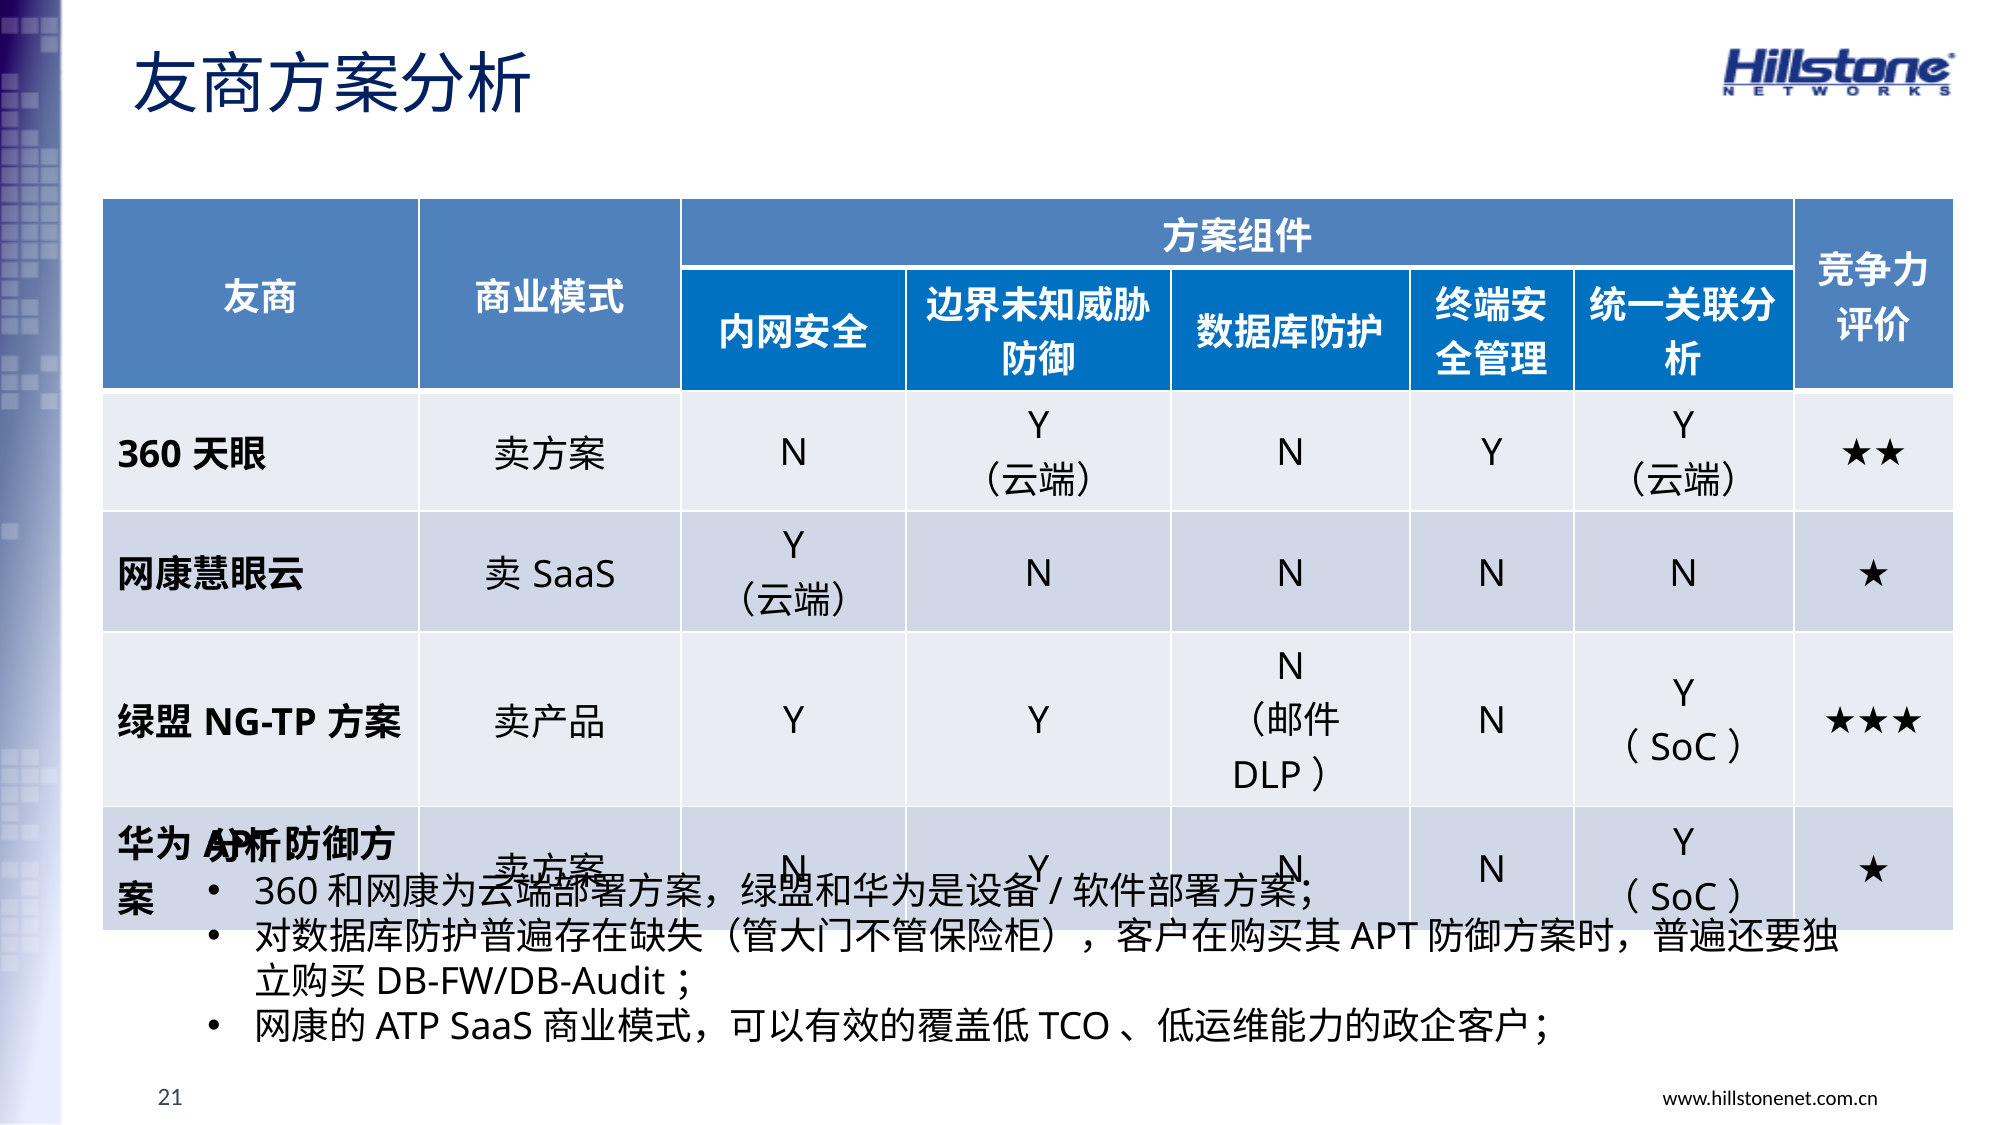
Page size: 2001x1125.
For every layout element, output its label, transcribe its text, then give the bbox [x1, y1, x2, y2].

table_header 友商 [103, 199, 418, 388]
table_cell ★ [1795, 512, 1953, 631]
table_cell N [907, 512, 1170, 631]
table_cell 数据库防护 [1172, 270, 1409, 390]
table_cell ★★ [1795, 394, 1953, 510]
table_cell N [1411, 512, 1573, 631]
table_cell 终端安全管理 [1411, 270, 1573, 390]
table_cell Y [682, 633, 905, 806]
picture [0, 0, 2000, 1125]
table_cell Y （SoC） [1575, 807, 1793, 814]
table_cell N [1411, 633, 1573, 806]
table_cell Y [907, 807, 1170, 814]
table_cell N [1172, 392, 1409, 510]
table_cell 边界未知威胁防御 [907, 270, 1170, 390]
table_cell 卖方案 [420, 394, 680, 510]
table_cell 卖方案 [420, 807, 680, 814]
table_cell N [1172, 512, 1409, 631]
table_cell Y （云端） [682, 512, 905, 631]
table_cell Y [1411, 392, 1573, 510]
table_cell N [682, 392, 905, 510]
text_box 分析： 360和网康为云端部署方案，绿盟和华为是设备/软件部署方案； 对数据库防护普遍存在缺失（管大门不管保险柜），客户在购买其APT防御方案时，普遍还要独立购买DB-FW/DB-Audit； 网康的ATP SaaS商业模式，可以有效的覆盖低TCO、低运维能力的政企客户； [192, 814, 1855, 1055]
table_cell 统一关联分析 [1575, 270, 1793, 390]
table_cell ★★★ [1795, 633, 1953, 806]
table_cell 网康慧眼云 [103, 512, 418, 631]
table_cell Y （SoC） [1575, 633, 1793, 806]
table_cell 绿盟NG-TP方案 [103, 633, 418, 806]
table_cell N （邮件DLP） [1172, 633, 1409, 806]
table_header 竞争力评价 [1795, 199, 1953, 388]
table_cell Y （云端） [1575, 392, 1793, 510]
table_cell 华为APT防御方案 [103, 807, 418, 930]
table_cell N [682, 807, 905, 814]
table_cell 卖产品 [420, 633, 680, 806]
table_cell N [1575, 512, 1793, 631]
table_cell Y [907, 633, 1170, 806]
table_header 方案组件 [682, 199, 1793, 265]
table_cell Y （云端） [907, 392, 1170, 510]
table_cell 360天眼 [103, 394, 418, 510]
table_cell ★ [1795, 807, 1953, 930]
table_cell N [1172, 807, 1409, 814]
table_header 商业模式 [420, 199, 680, 388]
table_cell N [1411, 807, 1573, 814]
table_cell 内网安全 [682, 270, 905, 390]
title 友商方案分析 [117, 1, 1914, 161]
table_cell 卖SaaS [420, 512, 680, 631]
